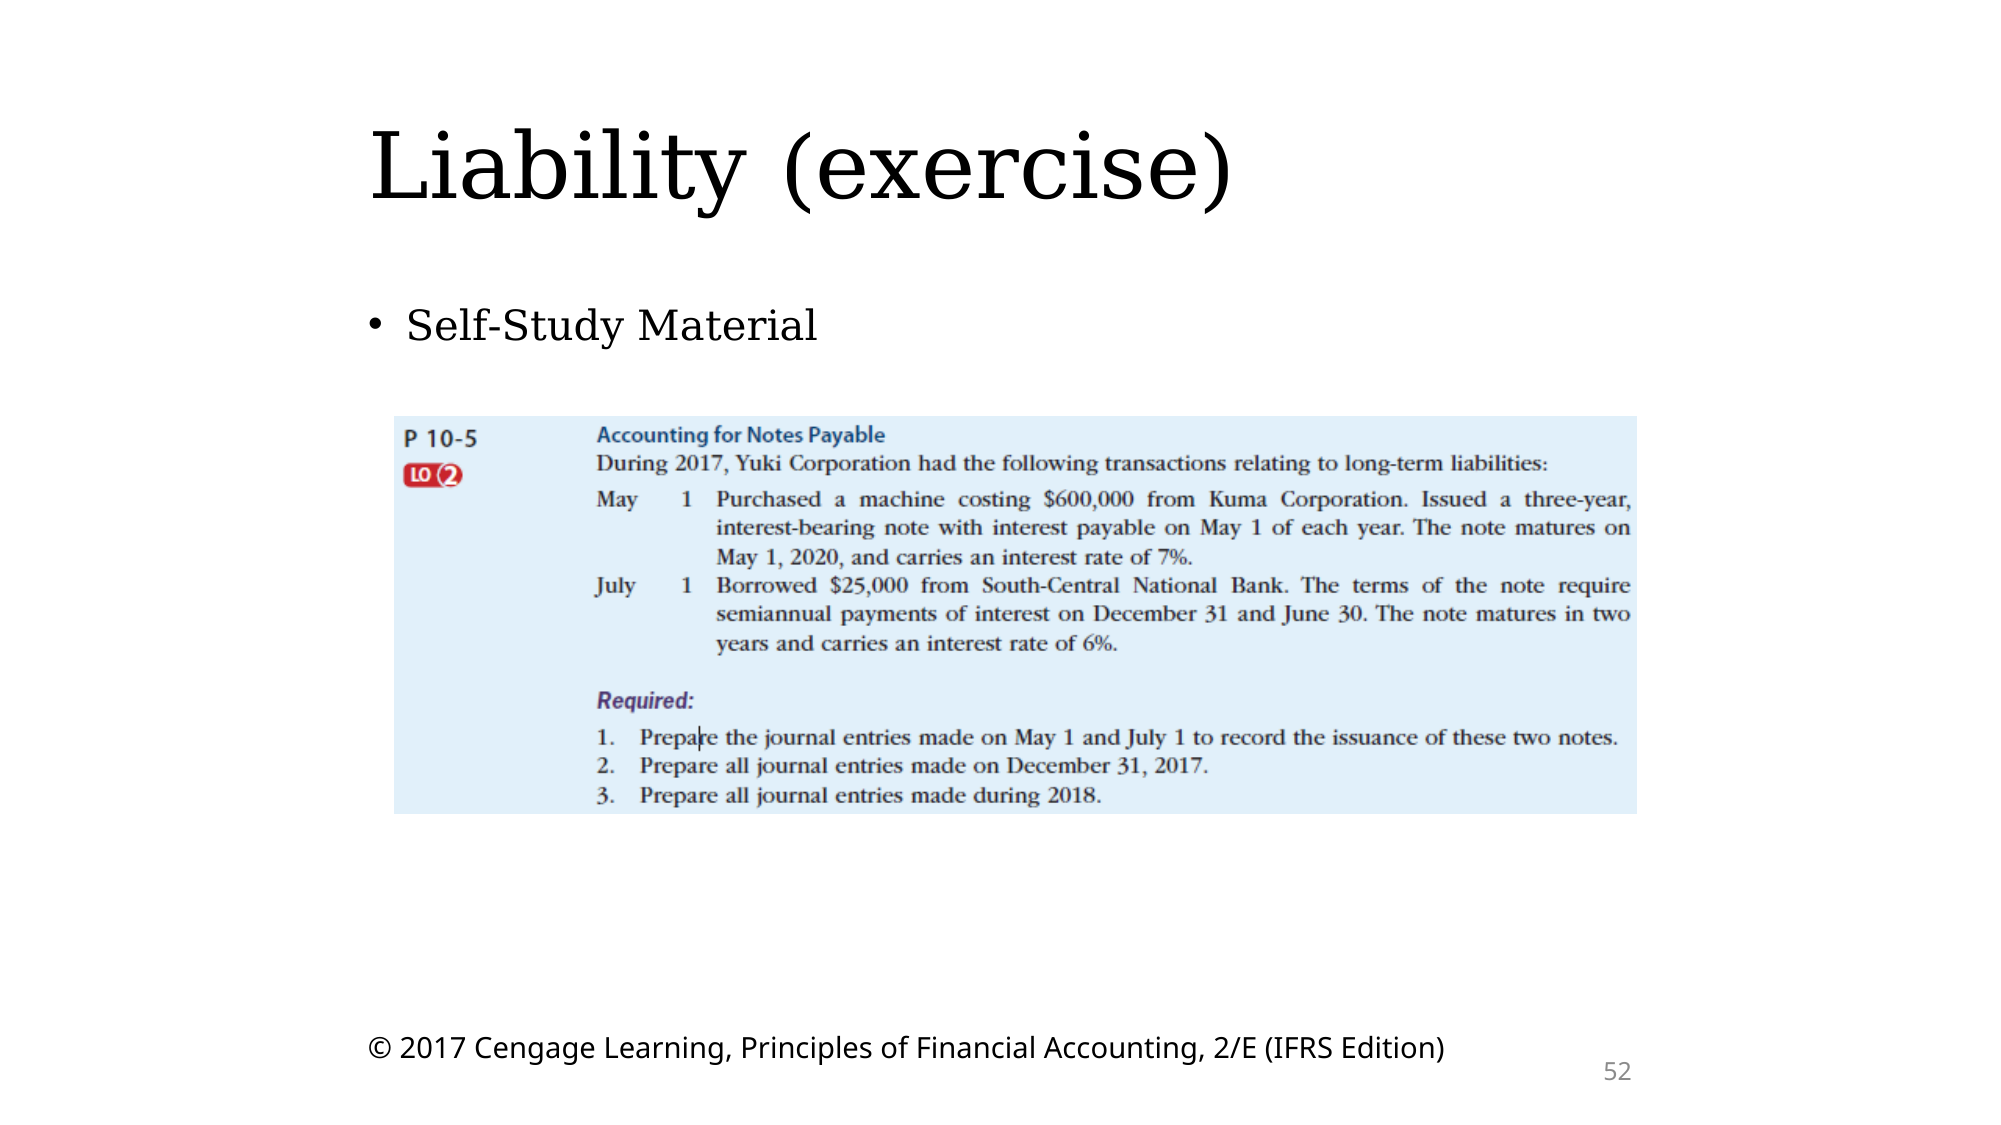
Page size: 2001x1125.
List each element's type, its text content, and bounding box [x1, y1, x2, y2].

text_box © 2017 Cengage Learning, Principles of Financial Accounting, 2/E (IFRS Edition) [353, 1022, 1599, 1072]
title Liability (exercise) [353, 59, 1701, 278]
slide_number 52 [1309, 1042, 1647, 1103]
list Self-Study Material [353, 299, 1678, 1014]
picture [393, 416, 1637, 814]
